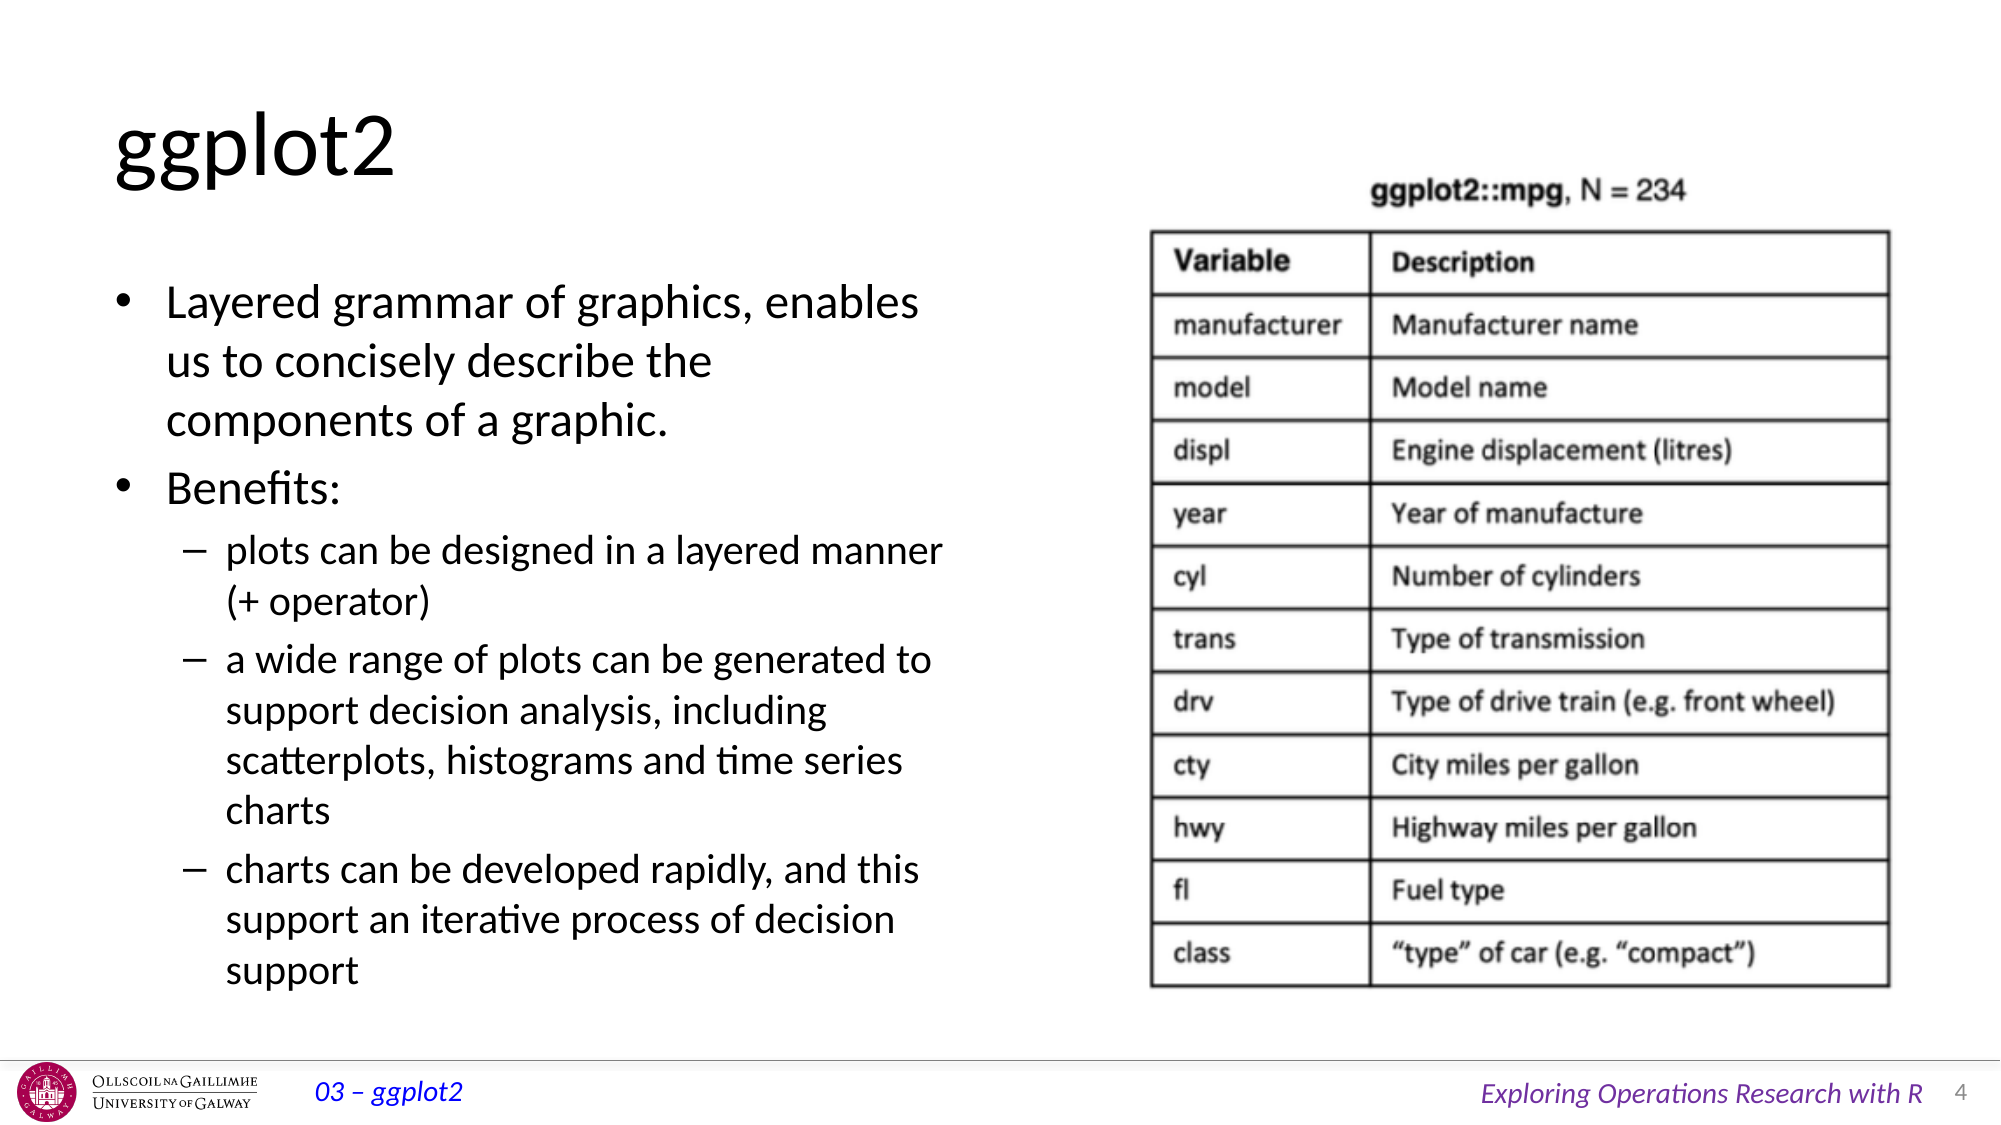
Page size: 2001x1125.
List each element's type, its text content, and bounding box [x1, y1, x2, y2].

picture [17, 1062, 257, 1122]
title ggplot2 [99, 45, 1900, 233]
list Layered grammar of graphics, enables us to concisely describe the components of a graphic. Benefits: plots can be designed in a layered manner (+ operator) a wide range of plots can be generated to support decision analysis, including scatterplots, histograms and time series charts charts can be developed rapidly, and this support an iterative process of decision support [99, 262, 984, 1005]
picture [1052, 113, 1901, 1012]
slide_number 4 [1899, 1060, 1983, 1120]
